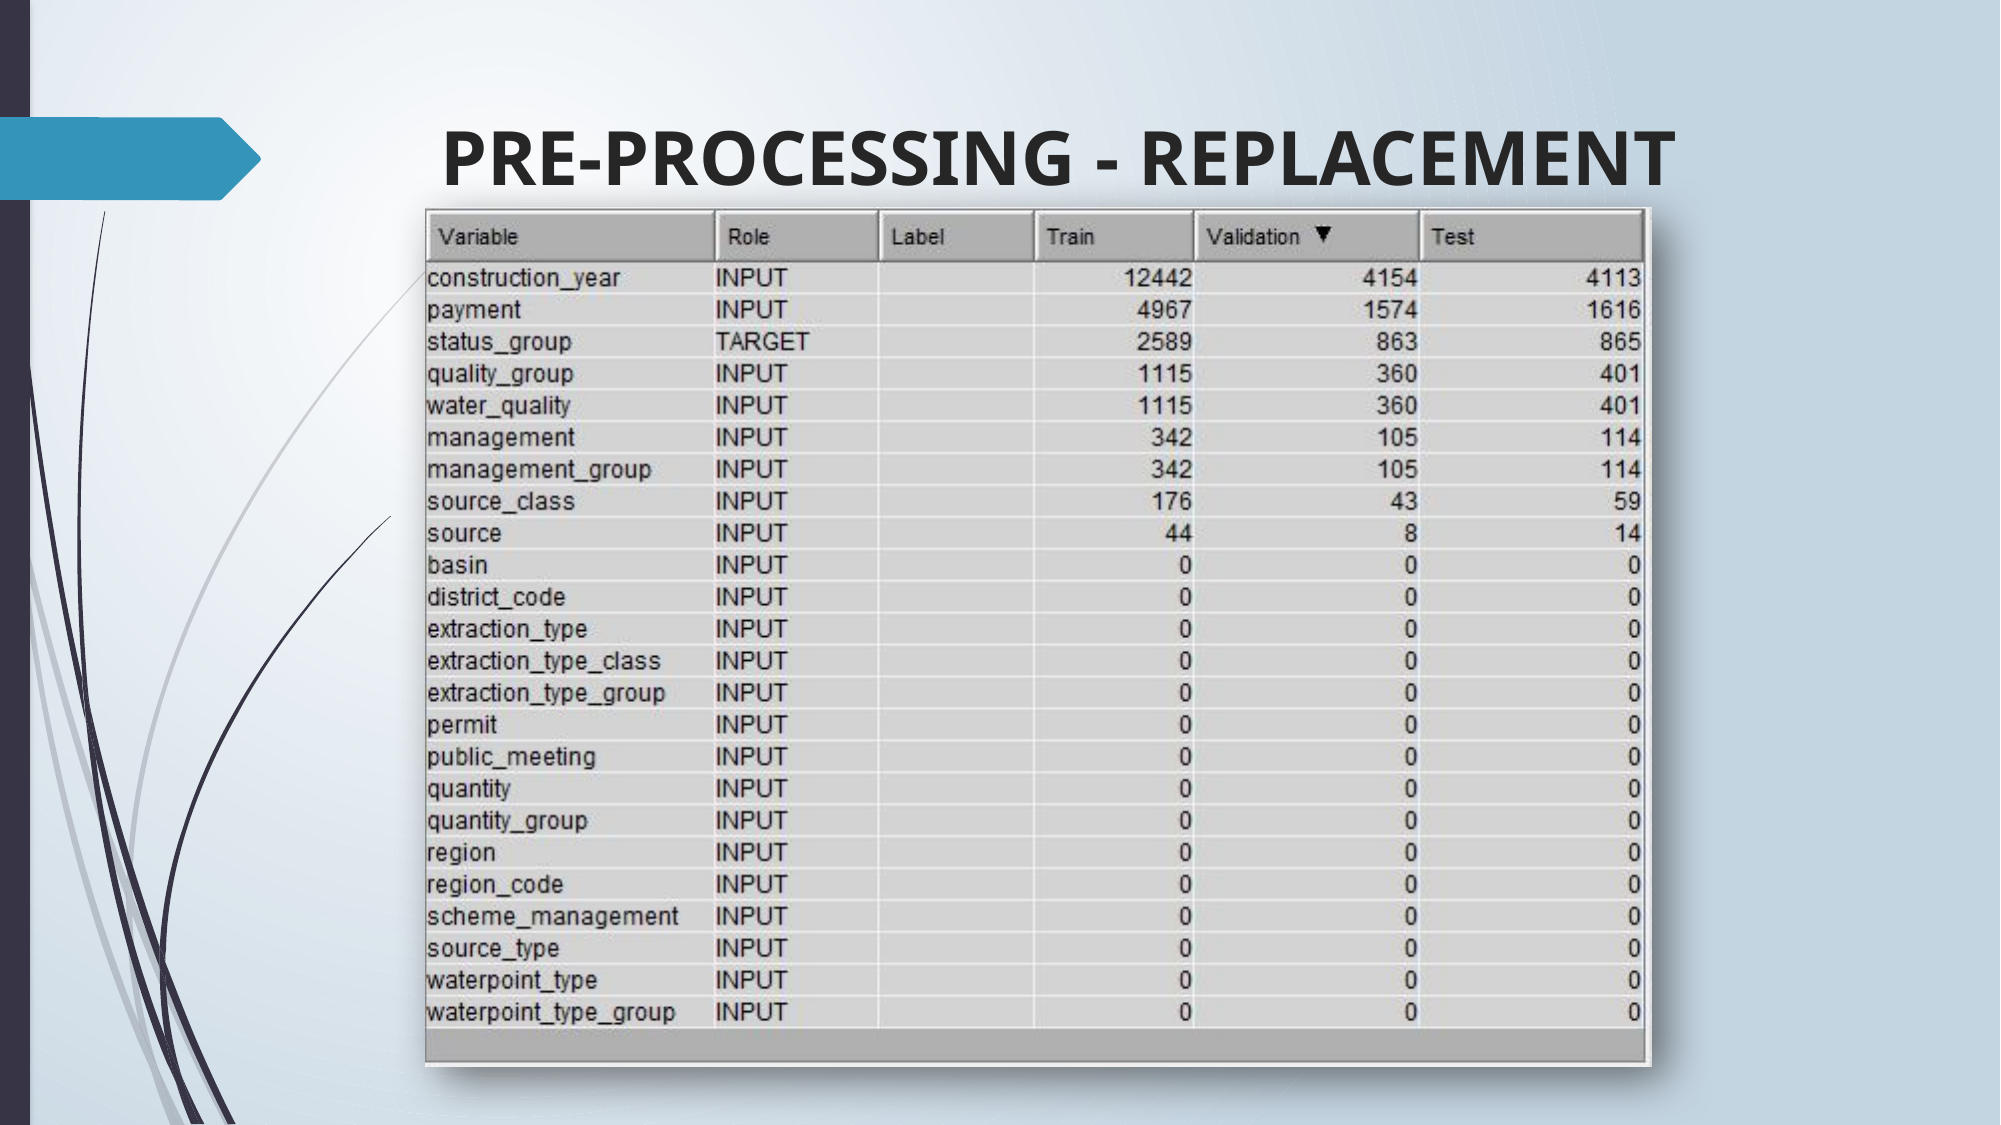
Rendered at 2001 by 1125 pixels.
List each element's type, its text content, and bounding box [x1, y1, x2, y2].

title PRE-PROCESSING - REPLACEMENT [425, 102, 1888, 313]
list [425, 207, 1652, 1068]
